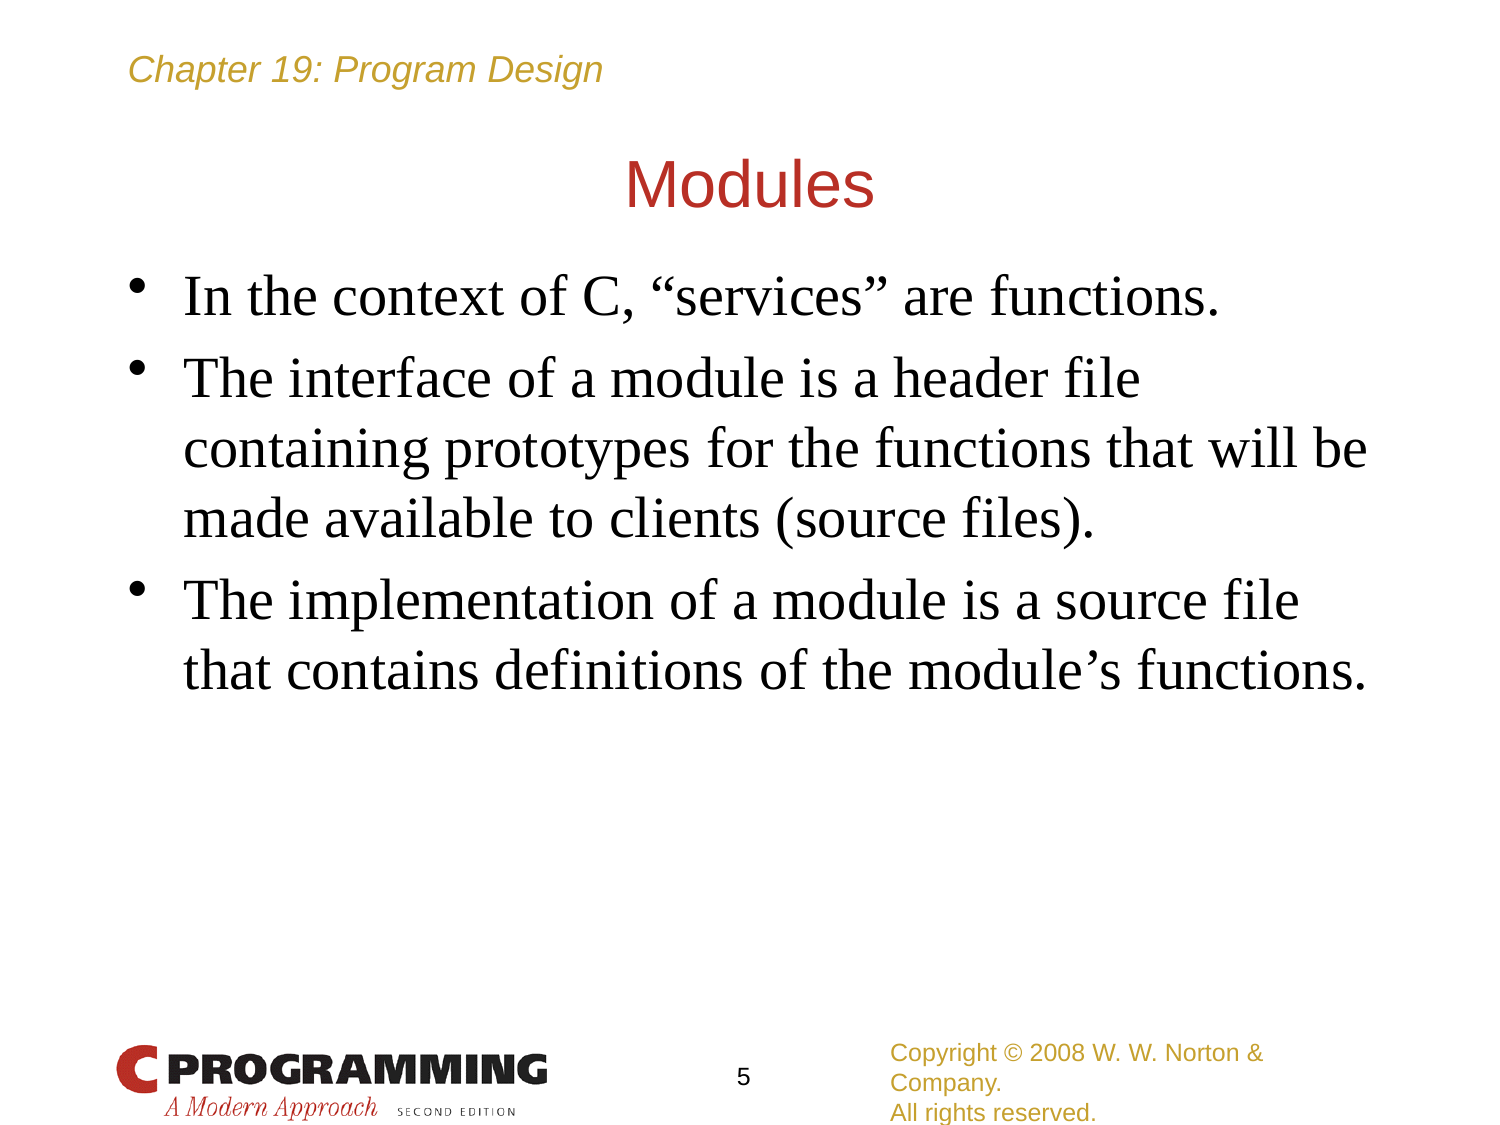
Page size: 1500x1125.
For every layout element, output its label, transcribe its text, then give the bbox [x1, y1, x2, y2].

list In the context of C, “services” are functions. The interface of a module is a header file containing prototypes for the functions that will be made available to clients (source files). The implementation of a module is a source file that contains definitions of the module’s functions. [112, 249, 1388, 1038]
title Modules [112, 125, 1388, 238]
slide_number 5 [687, 1049, 801, 1101]
footer Copyright © 2008 W. W. Norton & Company. All rights reserved. [874, 1043, 1388, 1119]
picture [112, 1041, 550, 1123]
